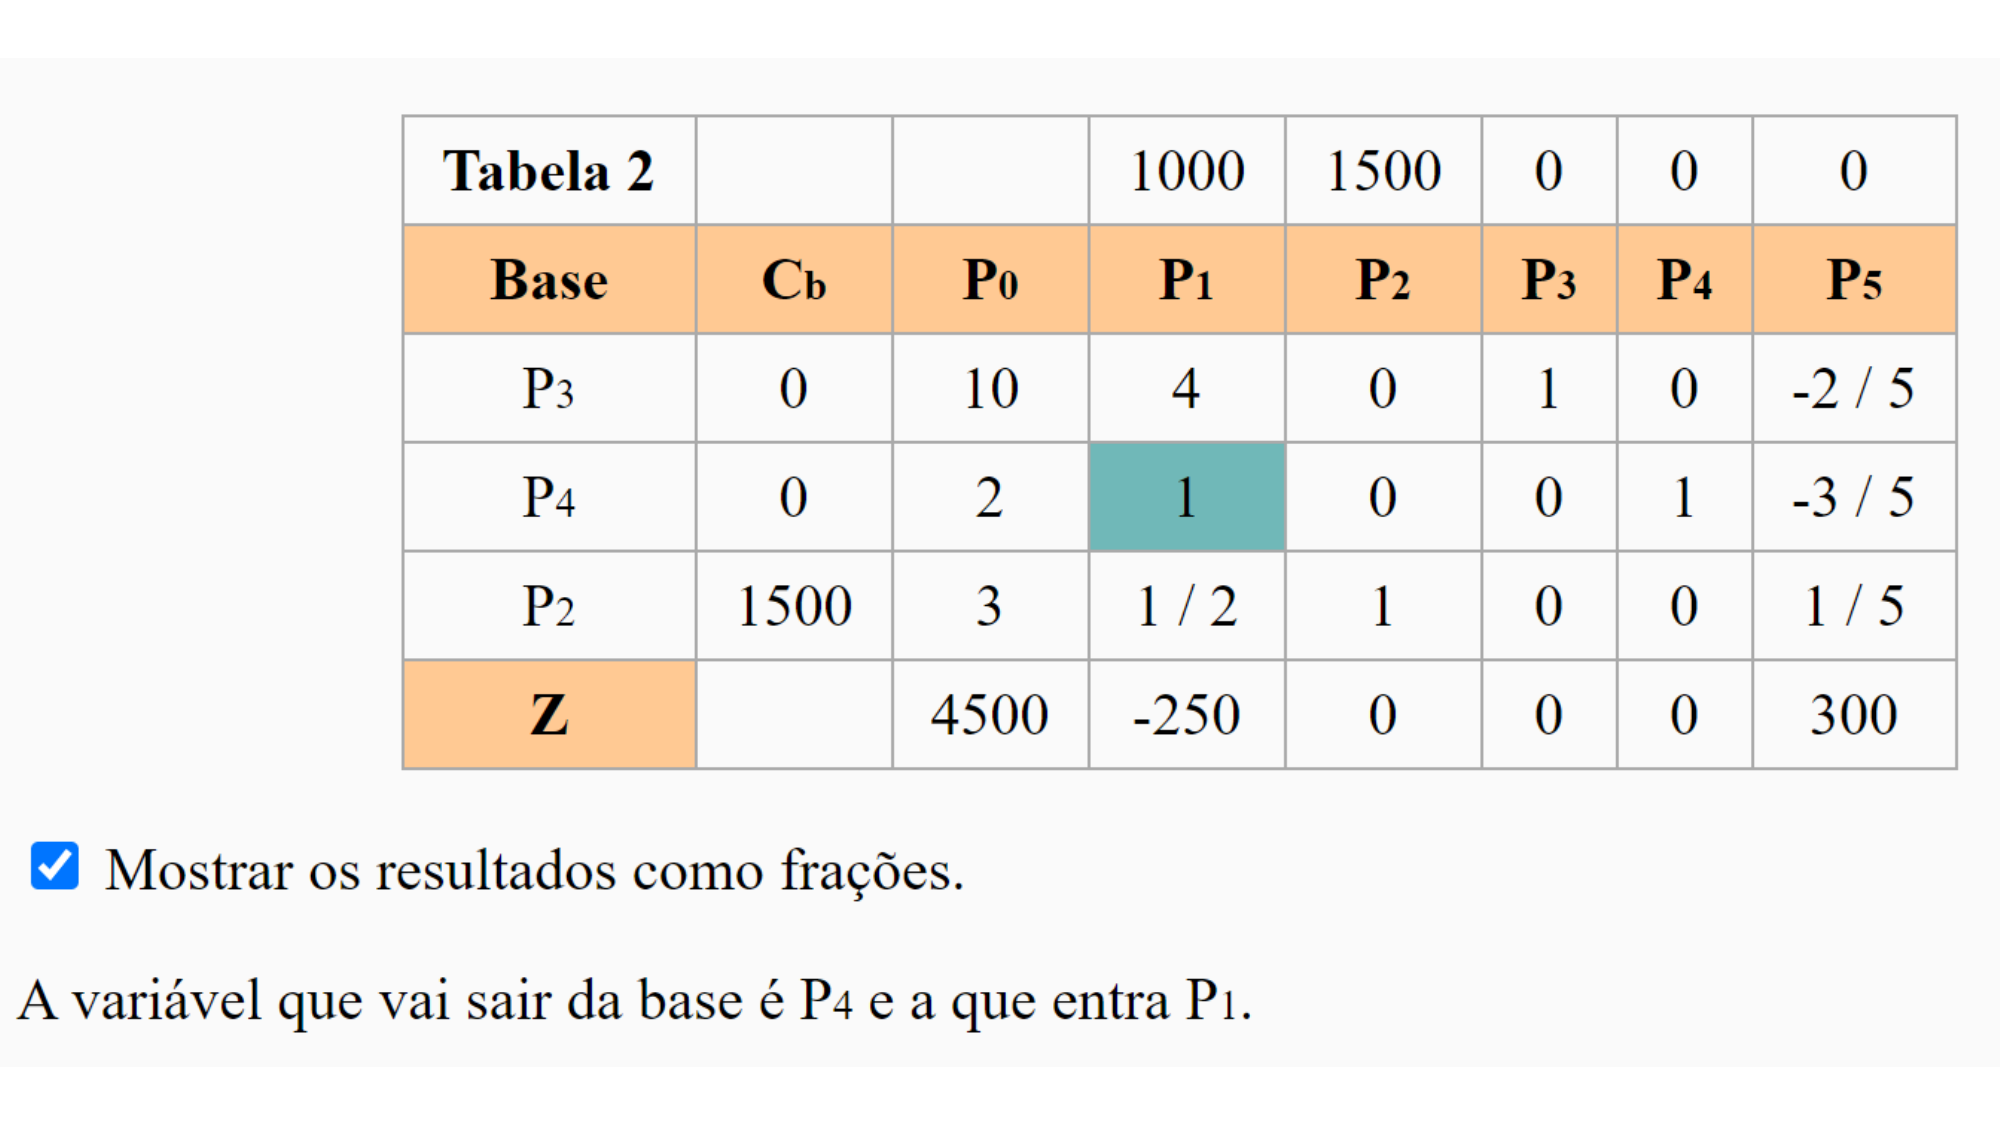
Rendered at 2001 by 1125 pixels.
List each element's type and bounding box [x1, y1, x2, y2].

picture [0, 58, 2000, 1067]
